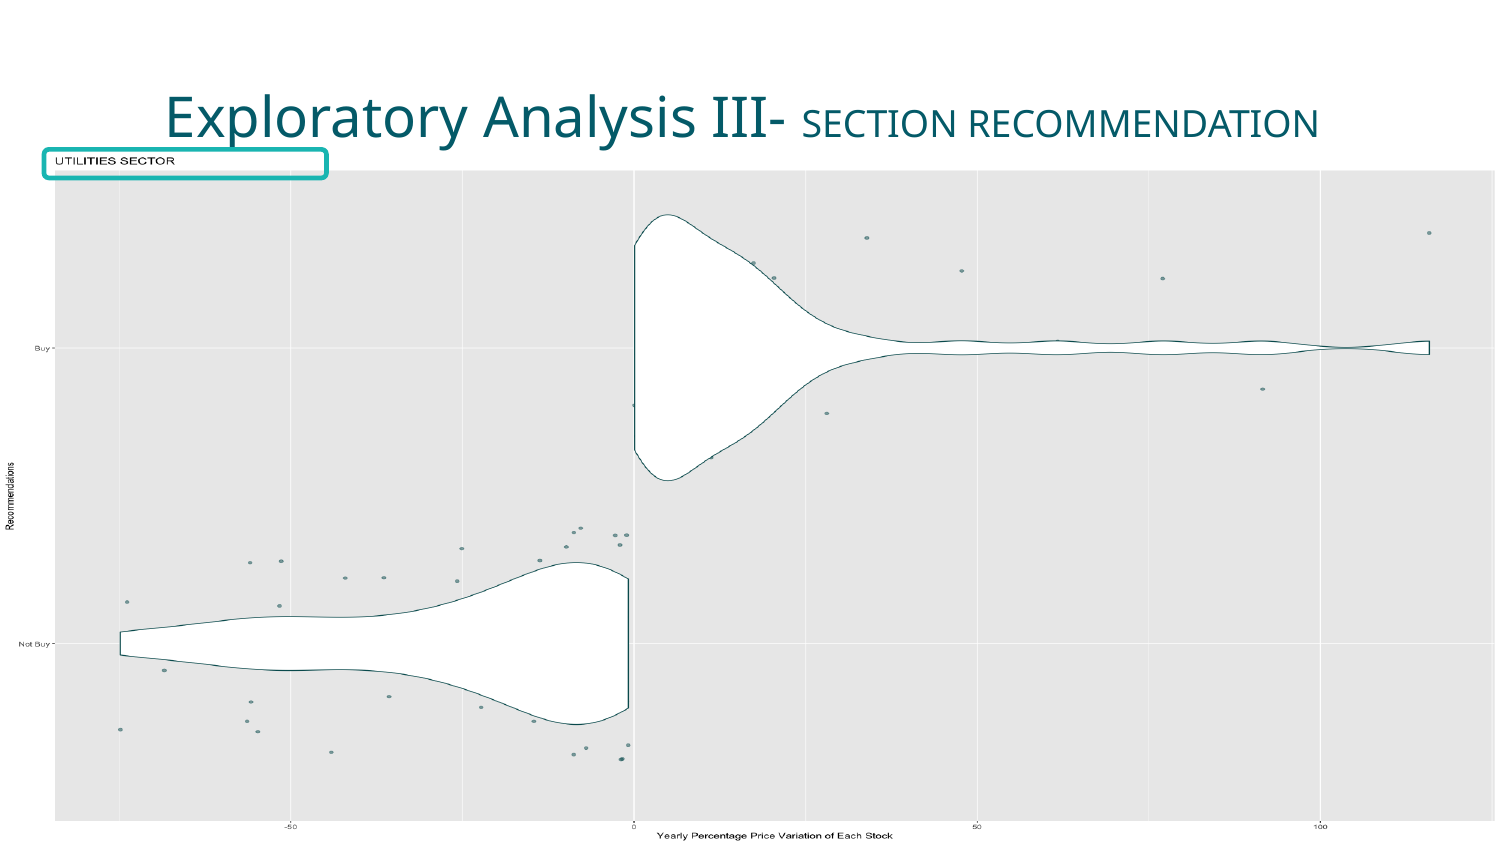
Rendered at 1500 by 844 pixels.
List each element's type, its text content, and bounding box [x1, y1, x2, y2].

title Exploratory Analysis III- SECTION RECOMMENDATION [118, 88, 1382, 142]
picture [0, 149, 1500, 844]
